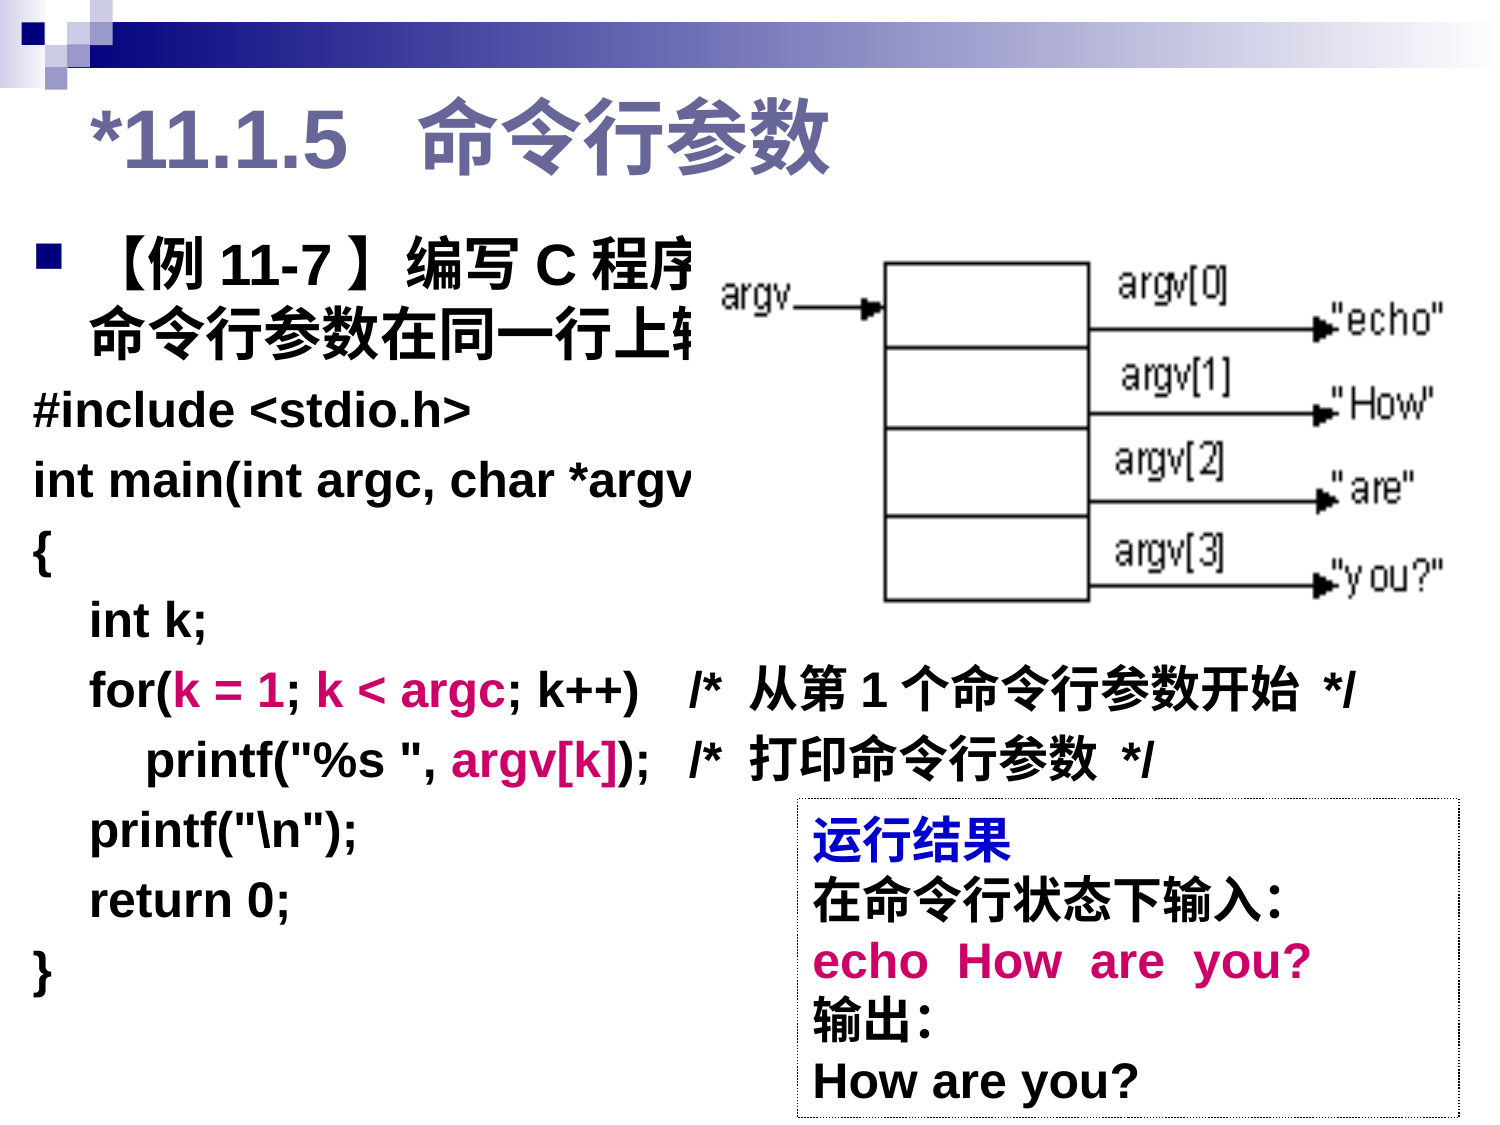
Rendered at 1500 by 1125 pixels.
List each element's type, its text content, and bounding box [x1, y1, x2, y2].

title *11.1.5 命令行参数 [75, 75, 1425, 197]
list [690, 219, 1495, 634]
list 【例11-7】编写C程序echo，它的功能是将所有命令行参数在同一行上输出。 #include <stdio.h> int main(int argc, char *argv[ ]) { int k; for(k = 1; k < argc; k++) /* 从第1个命令行参数开始 */ printf("%s ", argv[k]); /* 打印命令行参数 */ printf("\n"); return 0; } [17, 220, 1436, 1071]
text_box 运行结果 在命令行状态下输入： echo How are you? 输出： How are you? [797, 798, 1459, 1118]
